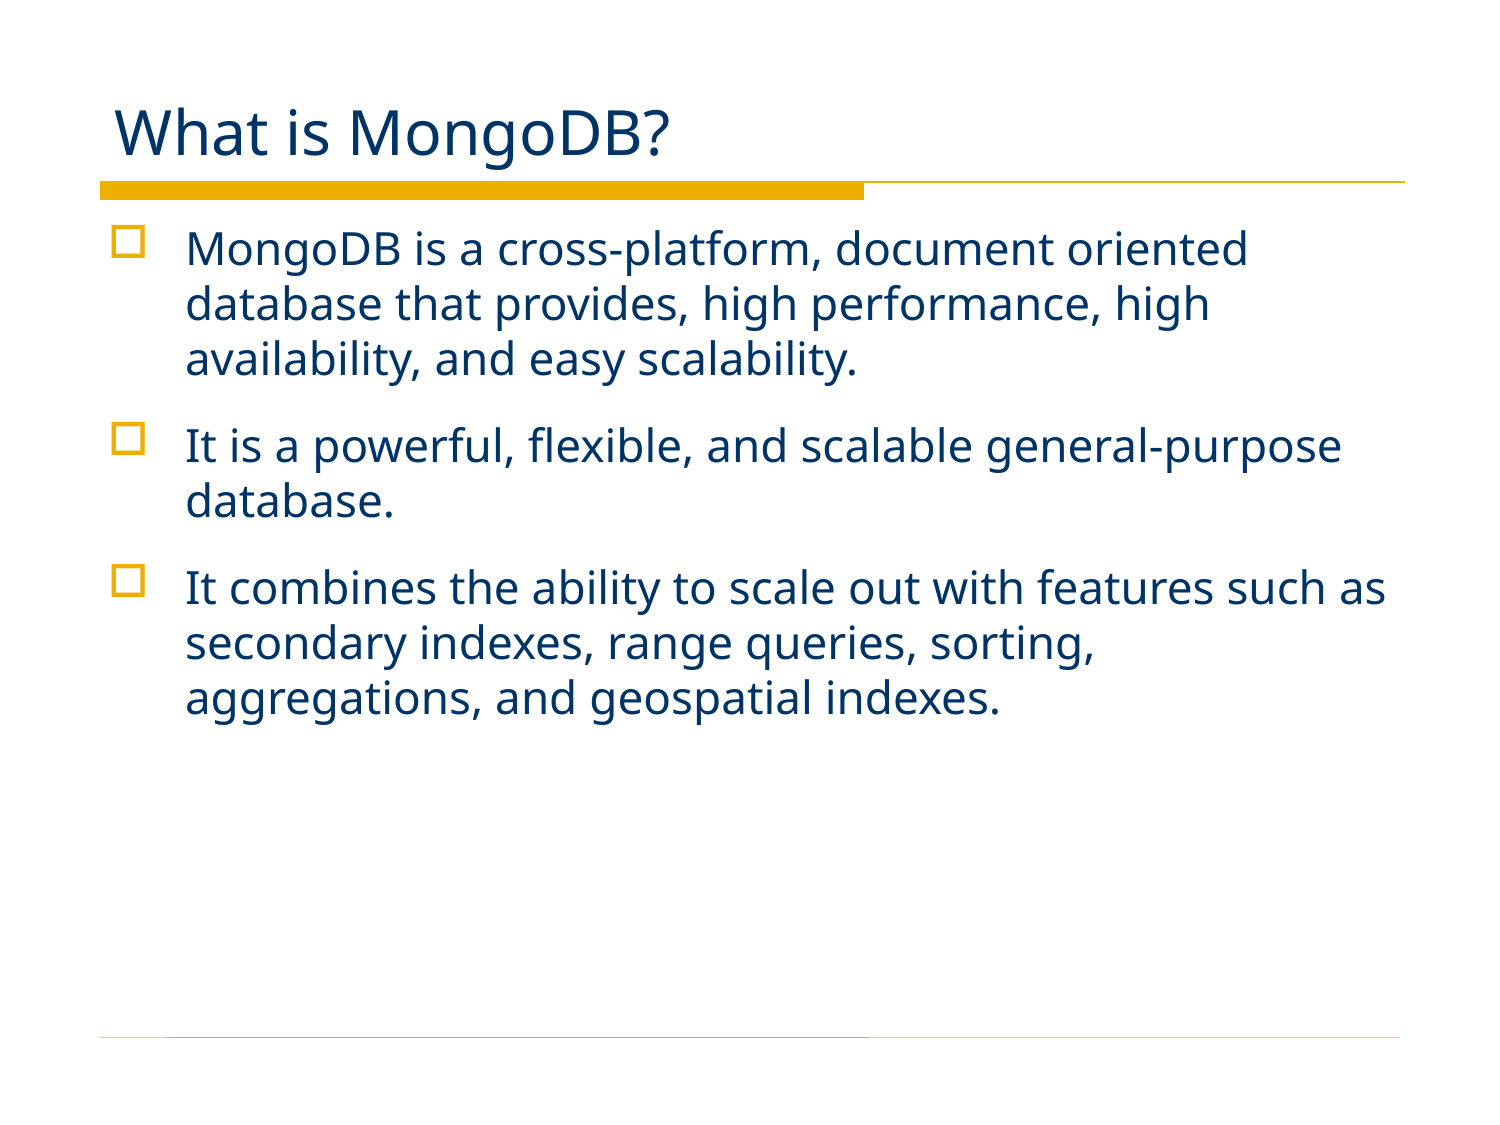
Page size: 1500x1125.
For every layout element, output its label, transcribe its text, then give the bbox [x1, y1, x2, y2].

list MongoDB is a cross-platform, document oriented database that provides, high performance, high availability, and easy scalability. It is a powerful, flexible, and scalable general-purpose database. It combines the ability to scale out with features such as secondary indexes, range queries, sorting, aggregations, and geospatial indexes. [92, 212, 1406, 1013]
title What is MongoDB? [99, 24, 1413, 175]
